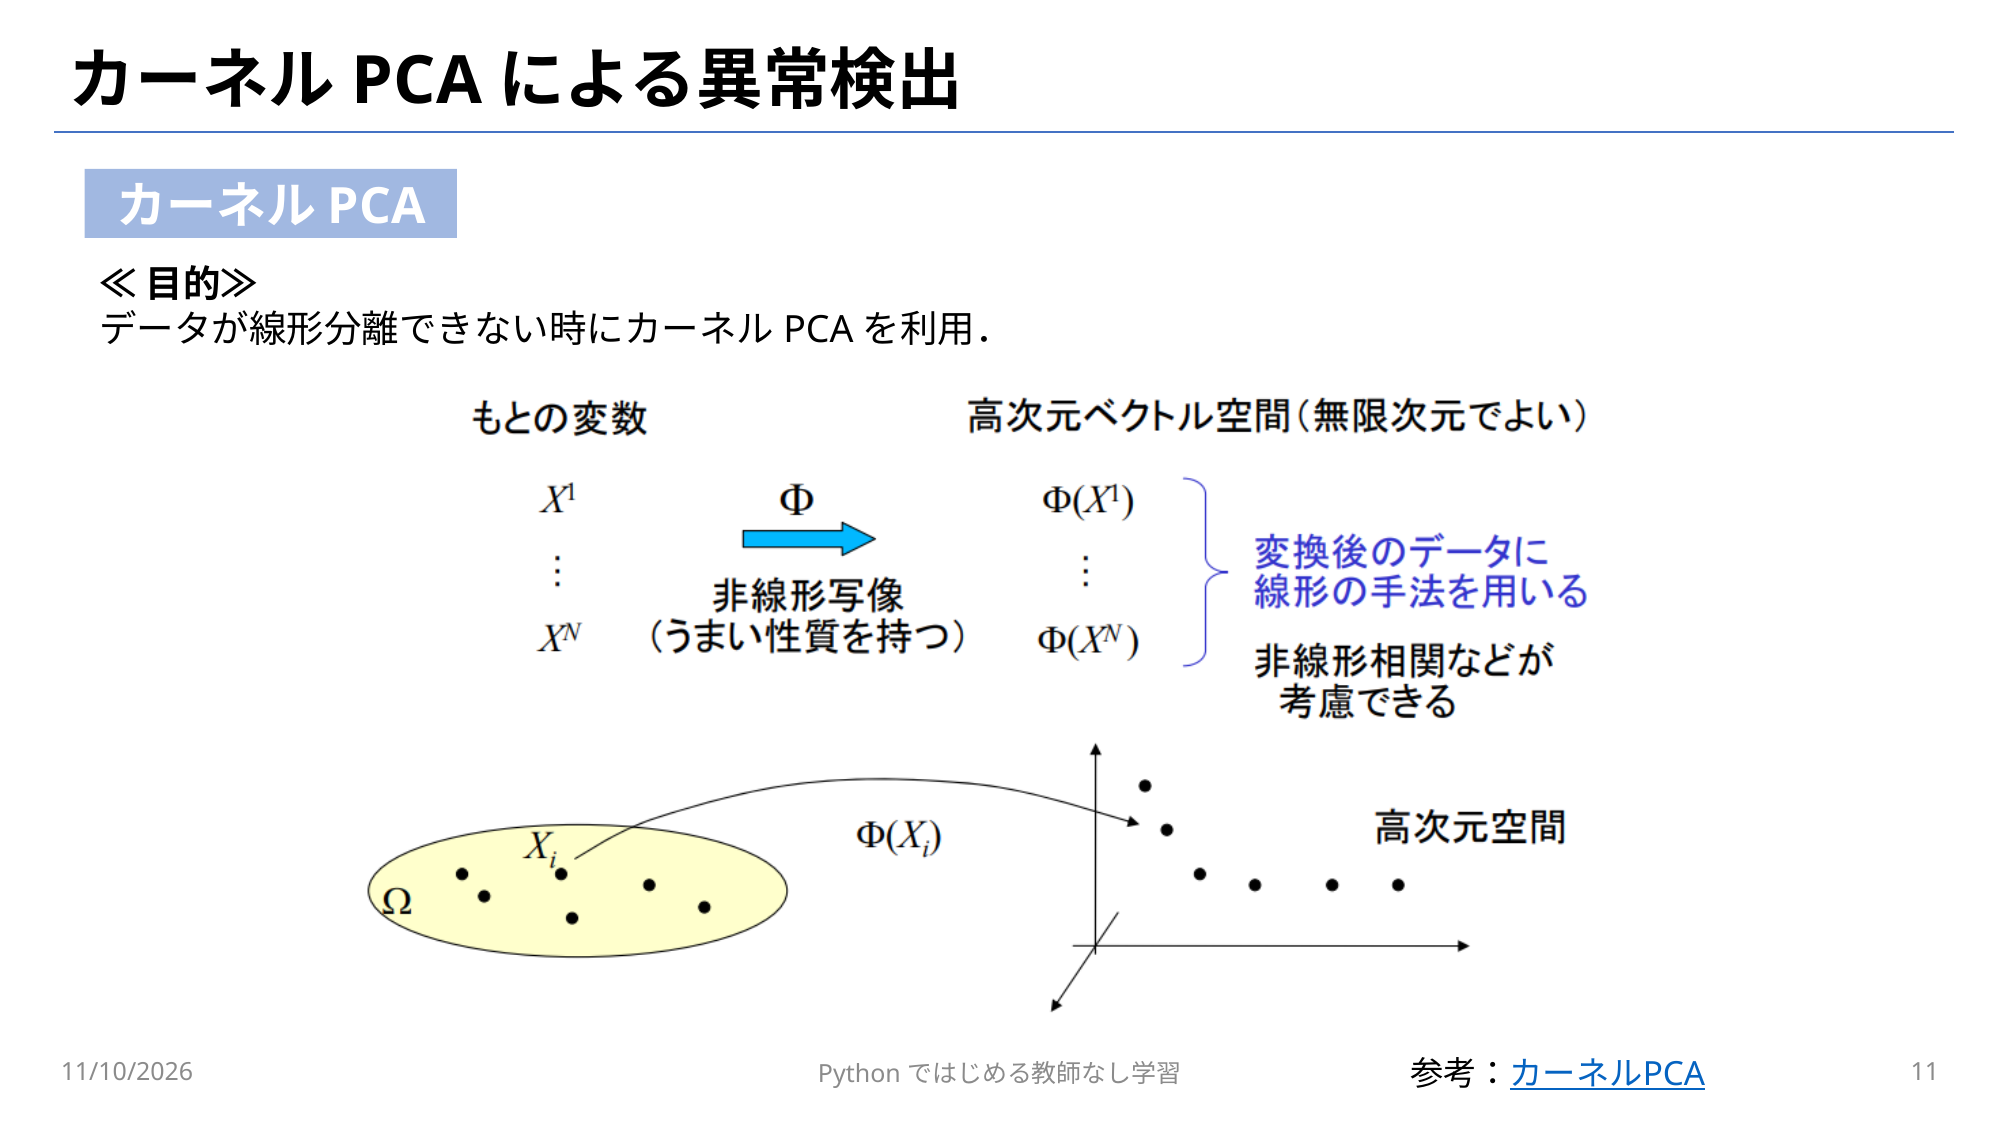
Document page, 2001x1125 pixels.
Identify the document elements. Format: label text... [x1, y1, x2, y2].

title カーネルPCAによる異常検出 [53, 36, 1955, 128]
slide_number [45, 1042, 496, 1103]
text_box 参考：カーネルPCA [1395, 1044, 1878, 1108]
slide_number 11 [1504, 1042, 1955, 1103]
footer Pythonではじめる教師なし学習 [662, 1042, 1338, 1103]
text_box ≪目的≫ データが線形分離できない時にカーネルPCAを利用． [84, 252, 1400, 357]
picture [327, 379, 1606, 1019]
text_box カーネルPCA [84, 168, 457, 238]
